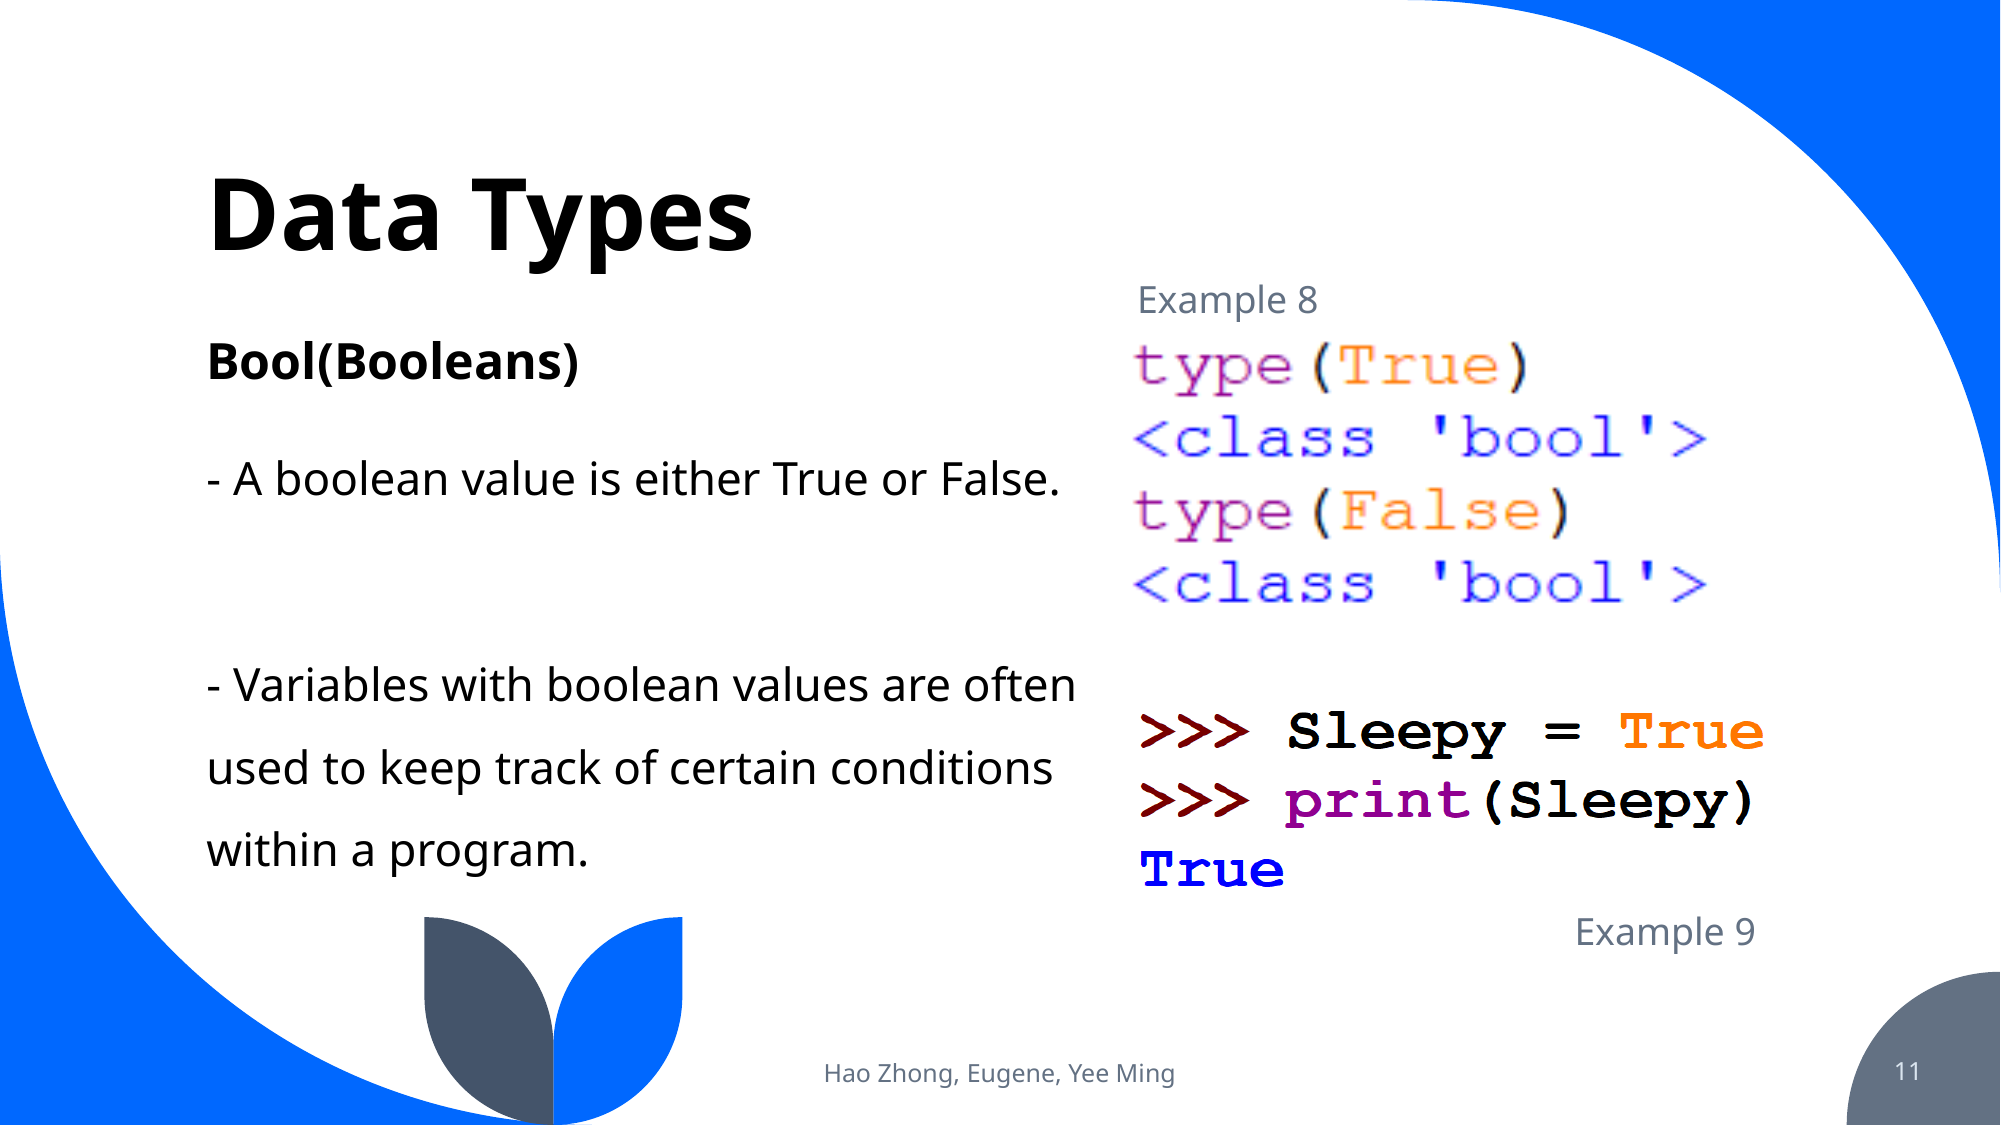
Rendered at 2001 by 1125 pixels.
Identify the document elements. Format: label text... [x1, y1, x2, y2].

text_box Example 9 [1504, 899, 1772, 960]
footer Hao Zhong, Eugene, Yee Ming [662, 1042, 1338, 1103]
picture [1139, 703, 1830, 896]
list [1122, 329, 1796, 622]
slide_number 11 [1665, 1042, 1938, 1103]
list Bool(Booleans) [191, 328, 713, 415]
list - A boolean value is either True or False. - Variables with boolean values are often used to keep track of certain conditions within a program. [191, 414, 1105, 879]
title Data Types [191, 62, 1796, 280]
text_box Example 8​ [1122, 268, 1389, 329]
